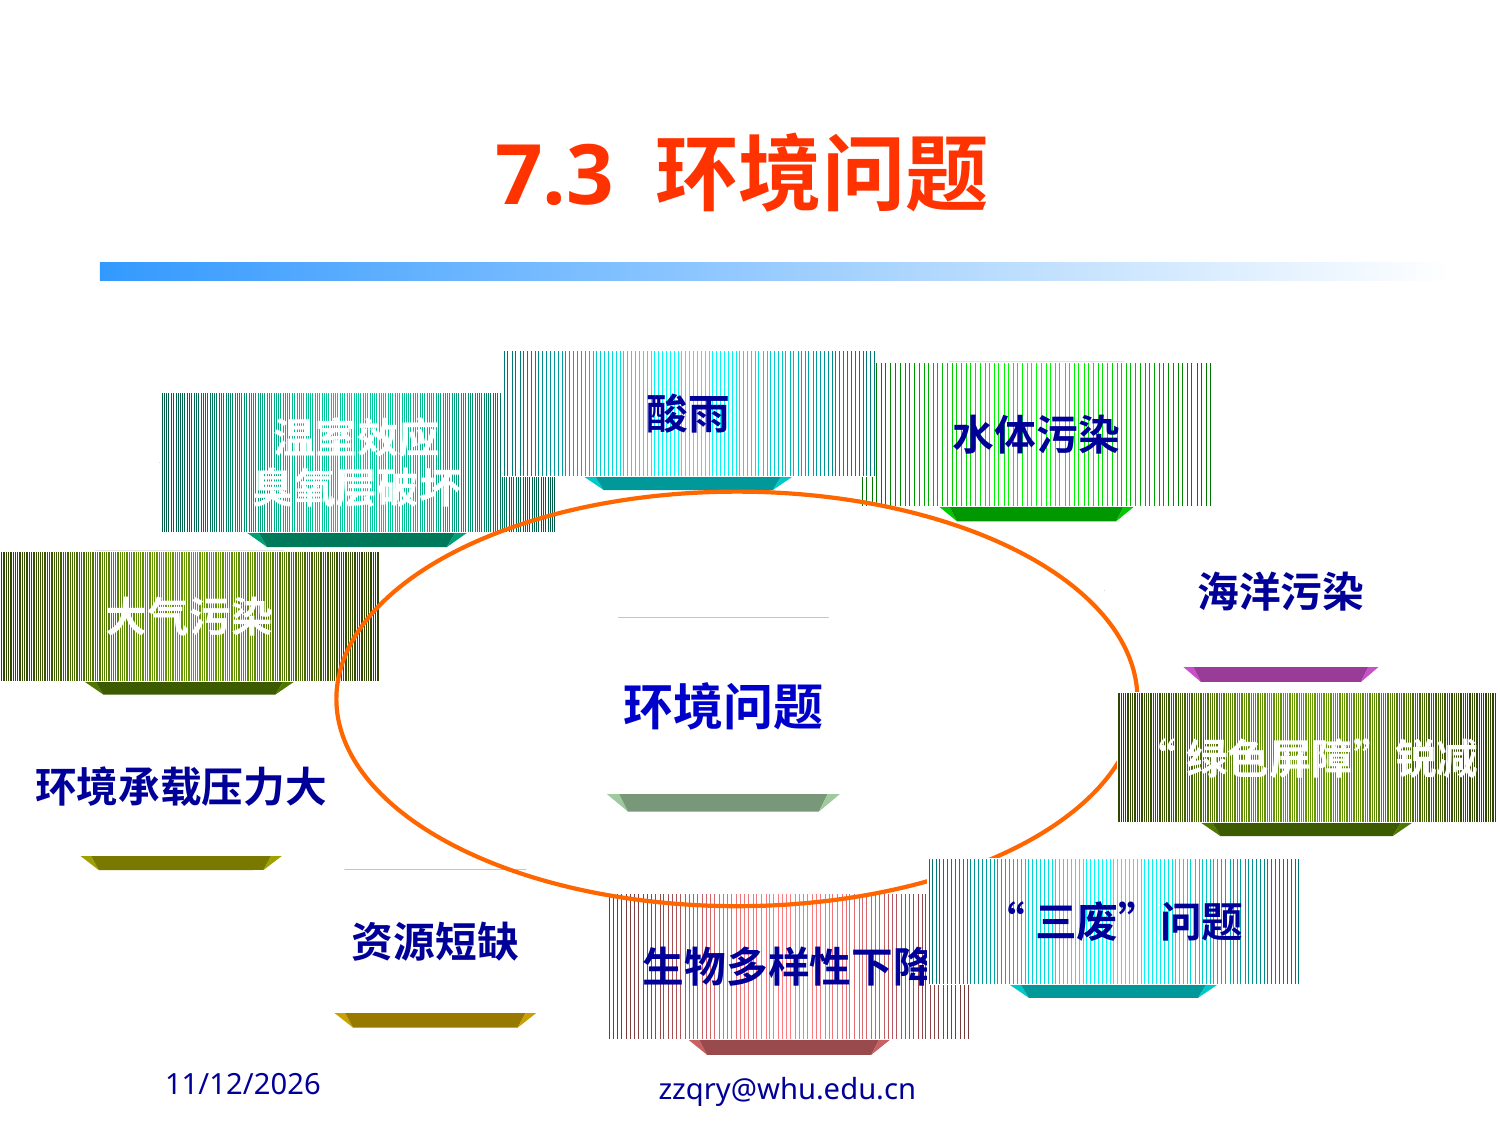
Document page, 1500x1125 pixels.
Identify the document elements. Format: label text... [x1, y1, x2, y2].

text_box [159, 392, 560, 551]
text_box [1104, 515, 1462, 686]
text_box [253, 869, 621, 1032]
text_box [1116, 692, 1500, 840]
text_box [0, 715, 367, 874]
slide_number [149, 1037, 463, 1113]
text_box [608, 892, 975, 1059]
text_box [501, 349, 879, 494]
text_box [926, 857, 1305, 1002]
text_box [336, 502, 1111, 891]
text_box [0, 550, 383, 699]
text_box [860, 361, 1216, 526]
footer zzqry@whu.edu.cn [549, 1037, 1026, 1113]
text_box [512, 617, 939, 817]
title 7.3 环境问题 [174, 101, 1338, 238]
